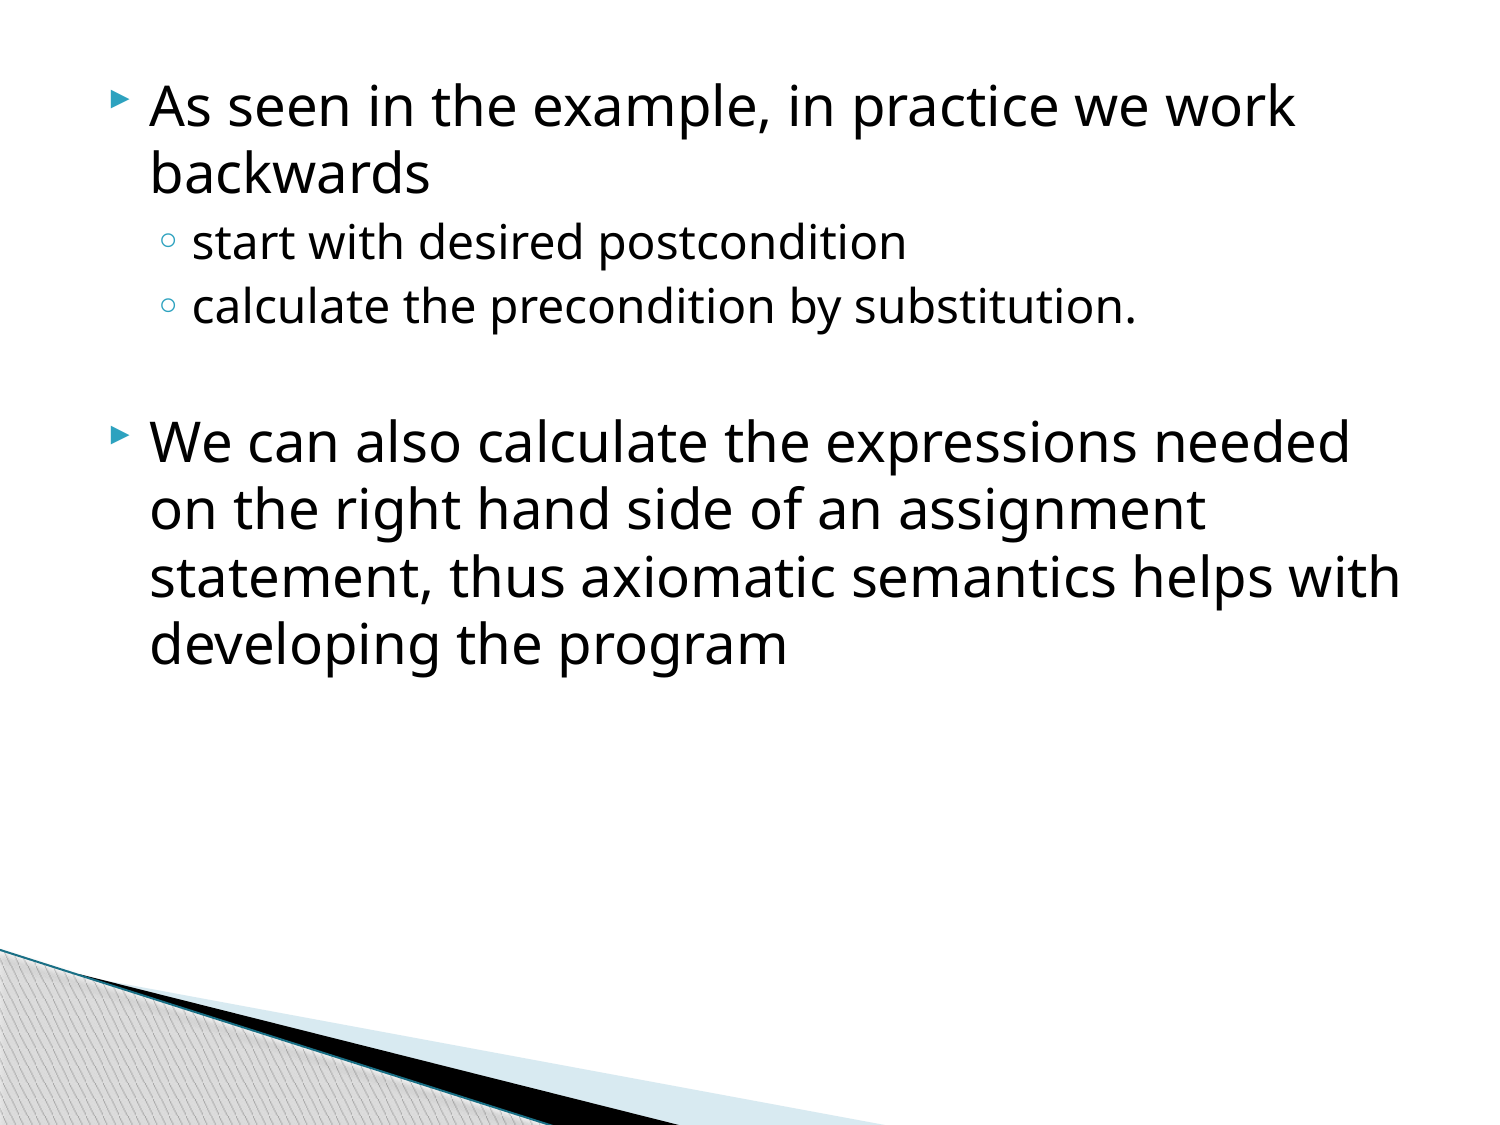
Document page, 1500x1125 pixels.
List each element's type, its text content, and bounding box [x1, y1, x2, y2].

list As seen in the example, in practice we work backwards start with desired postcondition calculate the precondition by substitution. We can also calculate the expressions needed on the right hand side of an assignment statement, thus axiomatic semantics helps with developing the program [75, 62, 1425, 1005]
